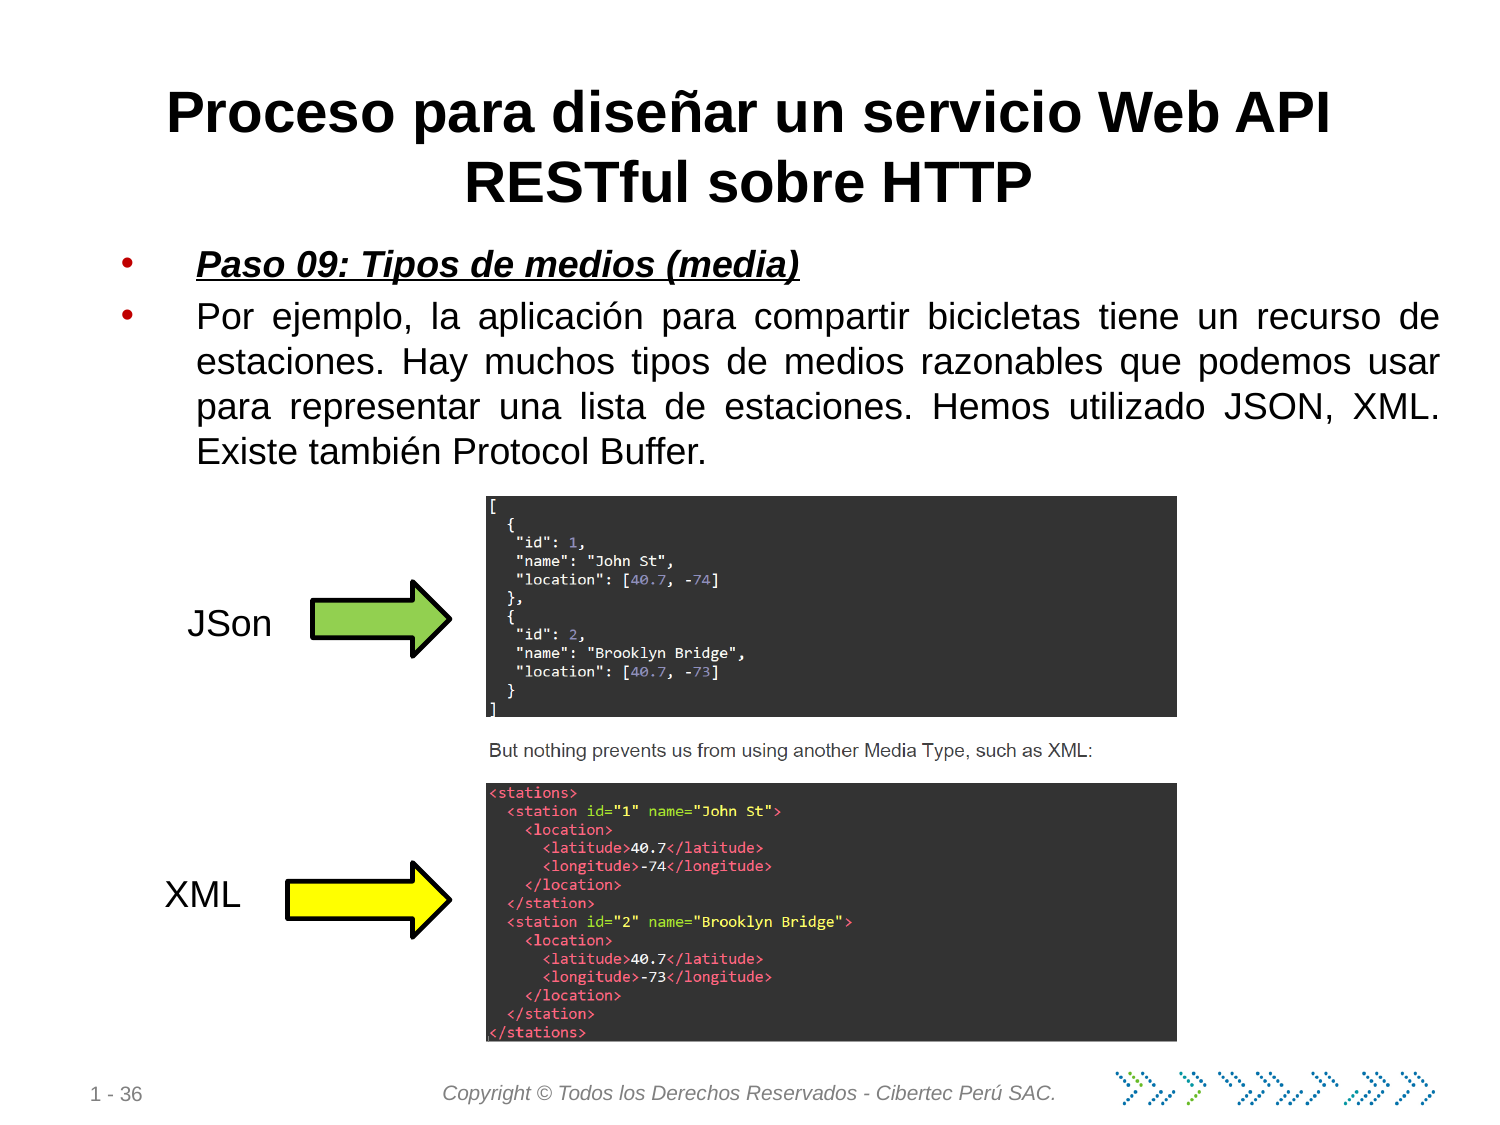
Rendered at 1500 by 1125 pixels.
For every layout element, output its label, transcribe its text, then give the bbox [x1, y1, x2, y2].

text_box [287, 862, 451, 938]
text_box Paso 09: Tipos de medios (media) Por ejemplo, la aplicación para compartir bicicletas tiene un recurso de estaciones. Hay muchos tipos de medios razonables que podemos usar para representar una lista de estaciones. Hemos utilizado JSON, XML. Existe también Protocol Buffer. [99, 237, 1443, 533]
text_box [312, 581, 451, 657]
picture [1107, 1071, 1445, 1108]
picture [478, 491, 1188, 1048]
text_box JSon [172, 591, 288, 652]
text_box Proceso para diseñar un servicio Web API RESTful sobre HTTP [99, 72, 1399, 216]
text_box XML [149, 862, 257, 923]
